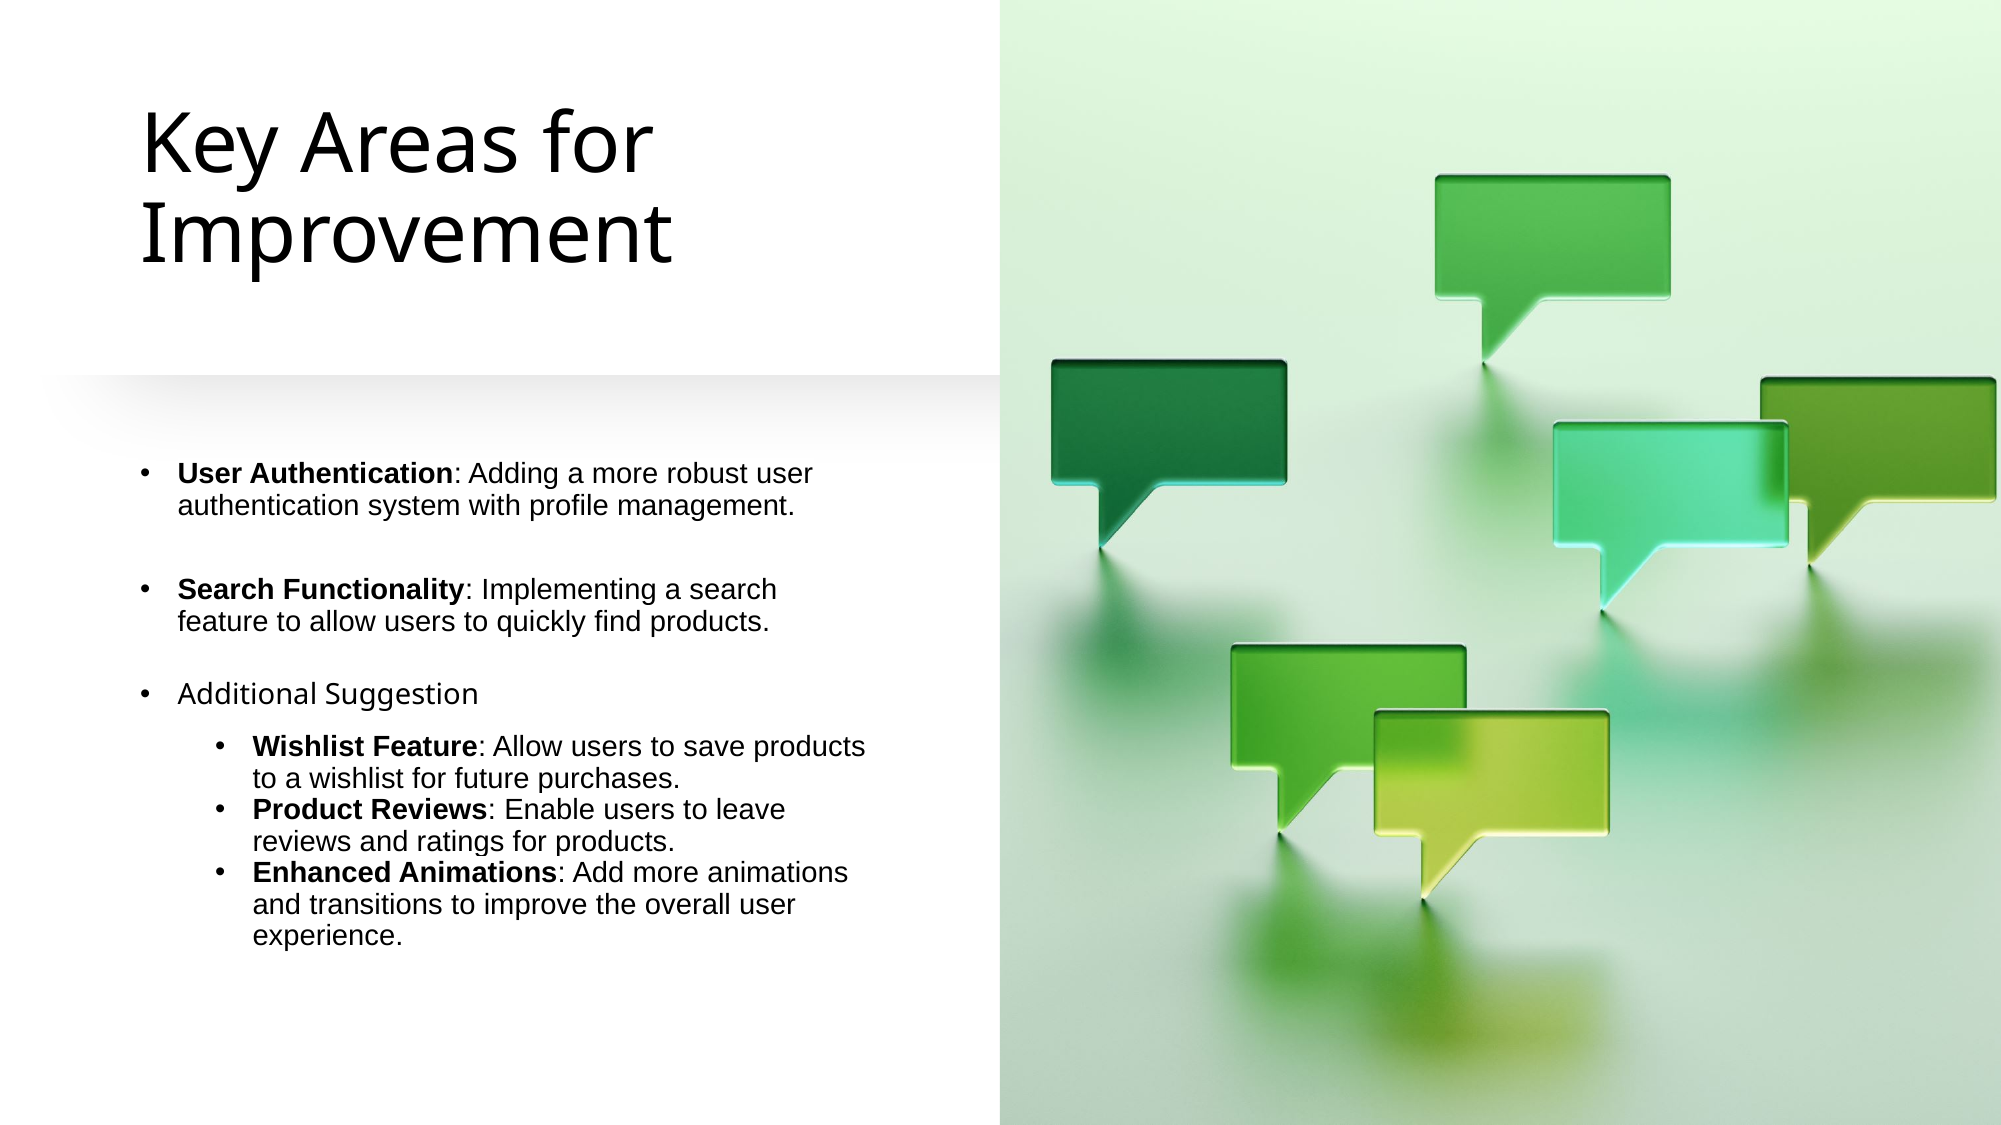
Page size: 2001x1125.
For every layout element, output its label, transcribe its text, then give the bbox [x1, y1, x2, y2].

list User Authentication: Adding a more robust user authentication system with profile management. Search Functionality: Implementing a search feature to allow users to quickly find products. Additional Suggestion Wishlist Feature: Allow users to save products to a wishlist for future purchases. Product Reviews: Enable users to leave reviews and ratings for products. Enhanced Animations: Add more animations and transitions to improve the overall user experience. [124, 450, 888, 1043]
title Key Areas for Improvement [124, 57, 888, 324]
text_box [0, 0, 999, 376]
text_box [0, 376, 999, 1125]
picture [999, 0, 2001, 1125]
